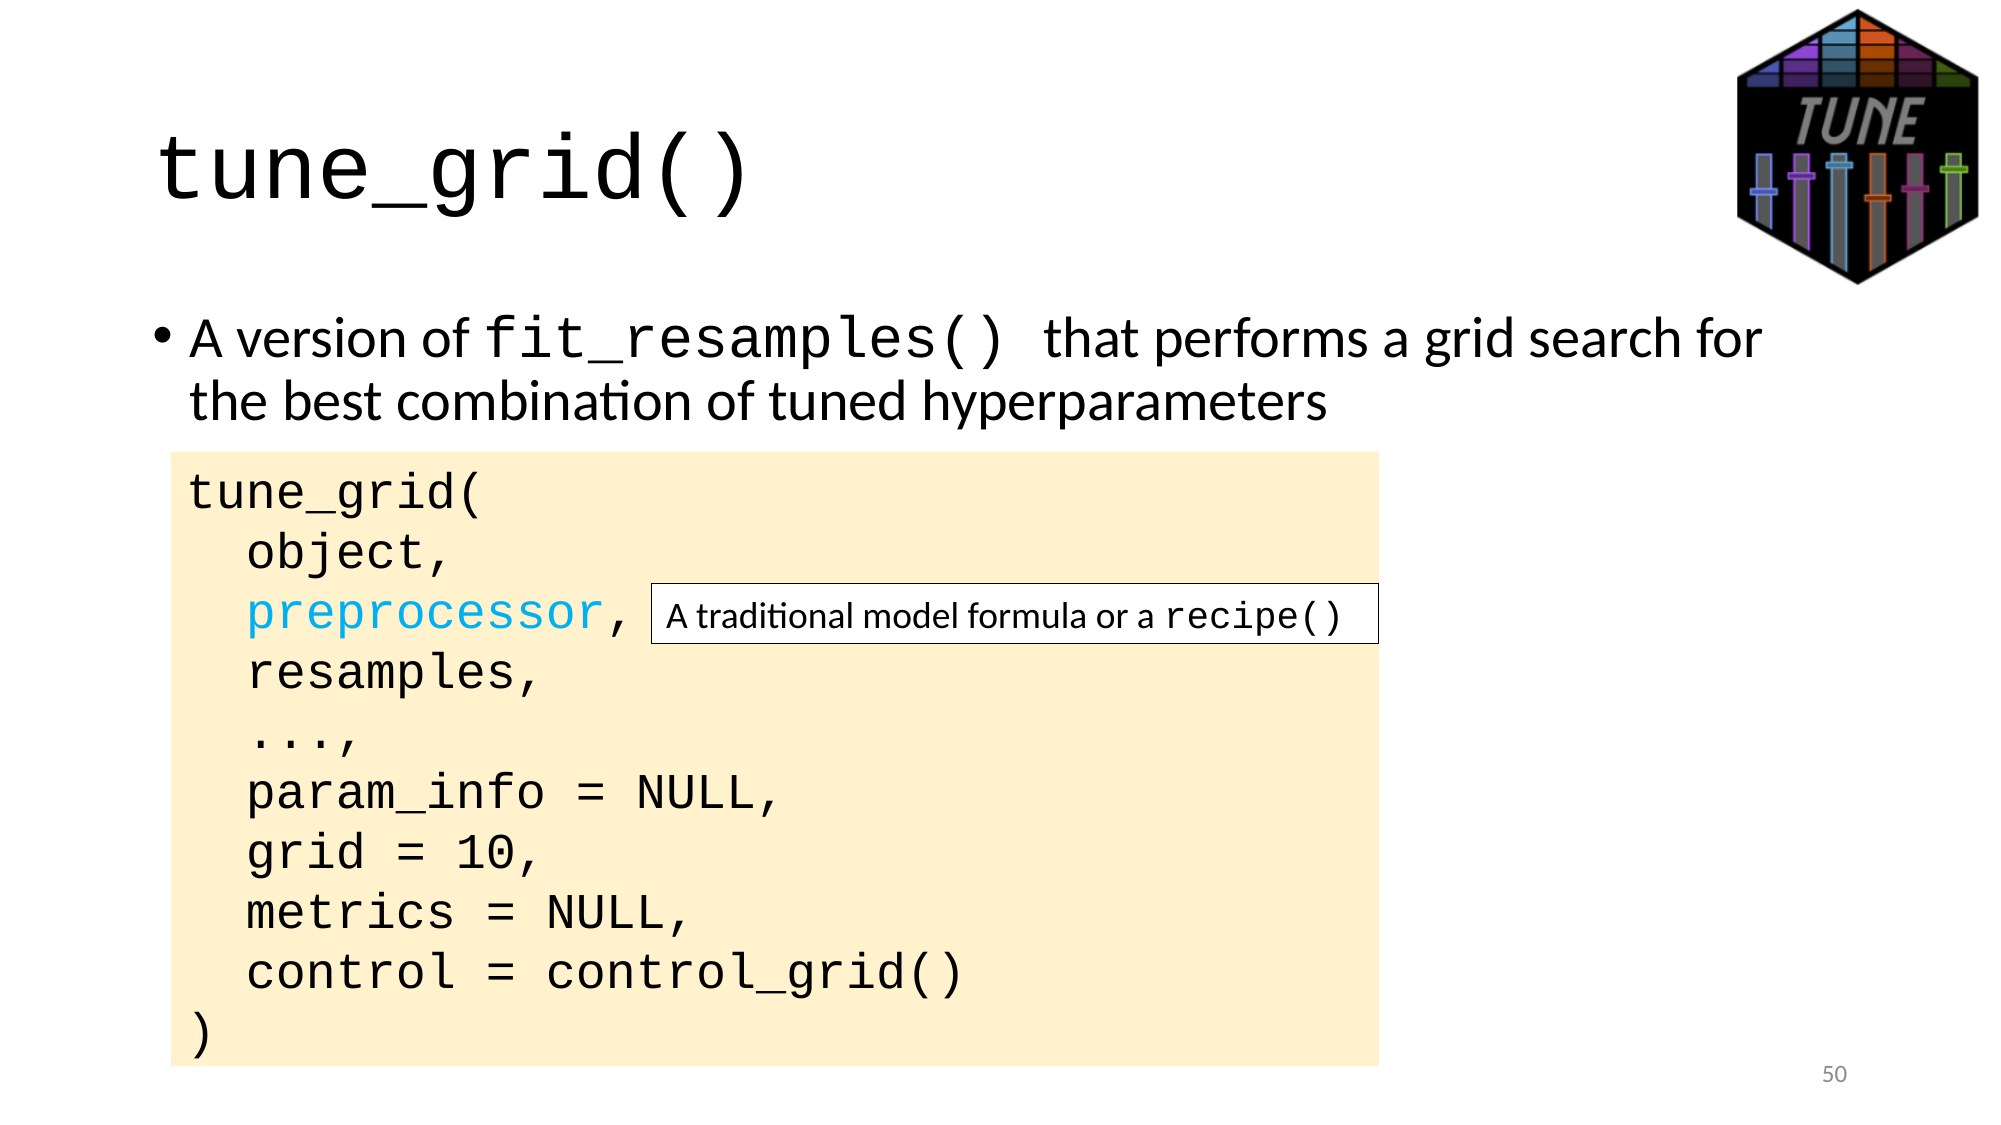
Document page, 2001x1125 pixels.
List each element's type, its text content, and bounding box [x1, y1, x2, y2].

text_box A traditional model formula or a recipe() [651, 583, 1379, 644]
list A version of fit_resamples() that performs a grid search for the best combination of tuned hyperparameters [137, 299, 1863, 1125]
text_box tune_grid( object, preprocessor, resamples, ..., param_info = NULL, grid = 10, metrics = NULL, control = control_grid() ) [171, 451, 1379, 1067]
title tune_grid() [137, 59, 1707, 278]
slide_number 50 [1412, 1042, 1863, 1103]
picture [1707, 0, 2000, 300]
